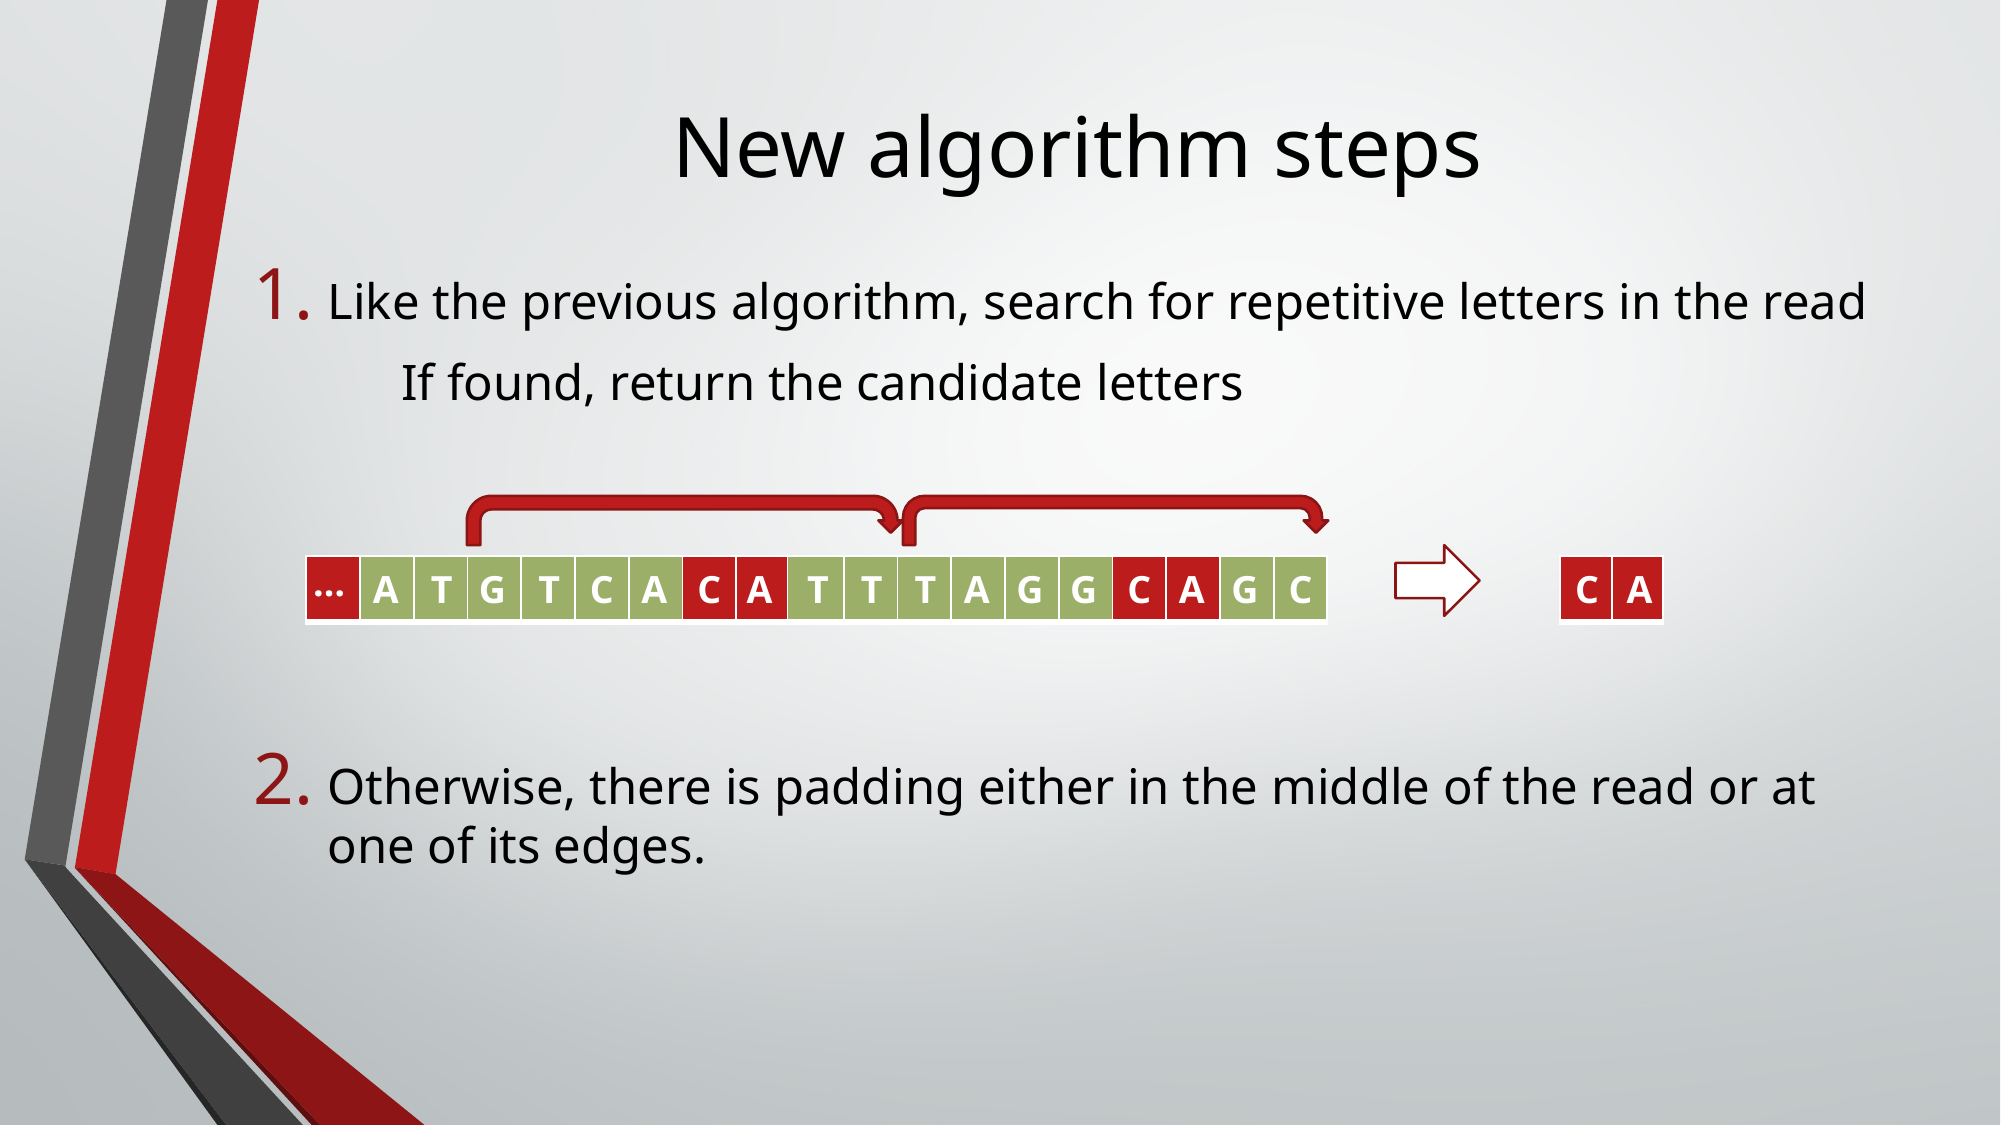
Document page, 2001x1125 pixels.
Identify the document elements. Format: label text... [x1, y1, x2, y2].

list Like the previous algorithm, search for repetitive letters in the read If found, return the candidate letters Otherwise, there is padding either in the middle of the read or at one of its edges. [239, 257, 1900, 886]
table_header C [1561, 557, 1611, 619]
table_header … [307, 557, 359, 619]
table_header A [1167, 557, 1219, 619]
table_header A [630, 557, 682, 619]
table_header T [415, 557, 467, 619]
text_box [1394, 543, 1481, 618]
table_header G [1060, 557, 1112, 619]
table_header T [898, 557, 950, 619]
table_header A [361, 557, 413, 619]
table_header G [1006, 557, 1058, 619]
table_header C [1113, 557, 1165, 619]
table_header T [522, 557, 574, 619]
table_header T [788, 557, 843, 619]
table_header A [737, 557, 787, 619]
table_header G [1221, 557, 1273, 619]
table_header G [468, 557, 520, 619]
table_header C [683, 557, 735, 619]
table_header A [952, 557, 1004, 619]
title New algorithm steps [255, 0, 1900, 257]
table_header C [576, 557, 628, 619]
table_header A [1613, 557, 1662, 619]
table_header T [845, 557, 897, 619]
table_header C [1275, 557, 1326, 619]
text_box [901, 494, 1330, 547]
text_box [465, 494, 901, 547]
